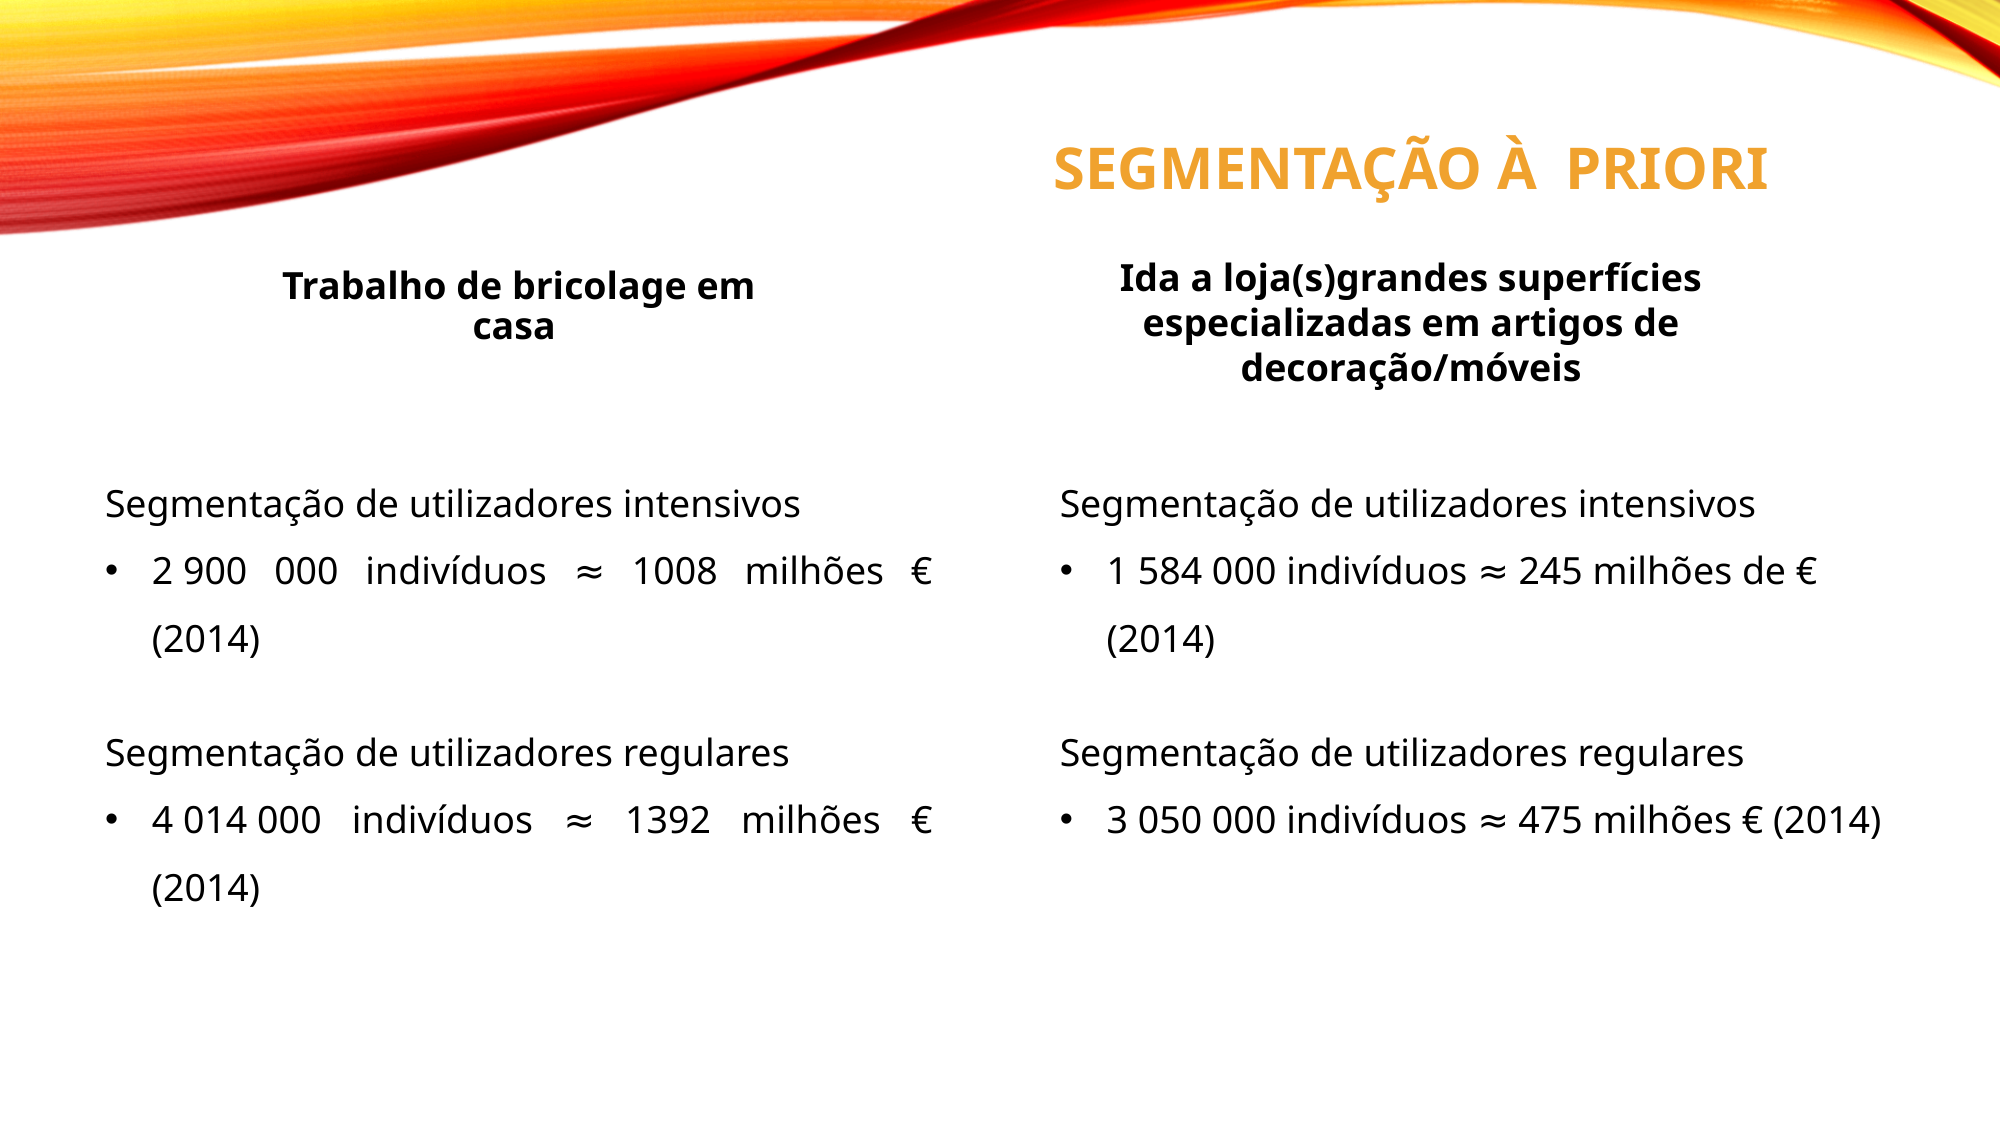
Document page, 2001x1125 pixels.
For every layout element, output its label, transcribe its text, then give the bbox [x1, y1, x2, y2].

picture [0, 0, 2000, 237]
text_box Segmentação de utilizadores intensivos 1 584 000 indivíduos ≈ 245 milhões de € (2014) [1045, 449, 1950, 712]
text_box Segmentação à priori [934, 88, 1888, 221]
list Trabalho de bricolage em casa [244, 259, 794, 351]
text_box Segmentação de utilizadores regulares 3 050 000 indivíduos ≈ 475 milhões € (2014) [1045, 698, 1903, 849]
text_box Ida a loja(s)grandes superfícies especializadas em artigos de decoração/móveis [999, 246, 1823, 397]
text_box Segmentação de utilizadores intensivos 2 900 000 indivíduos ≈ 1008 milhões € (2014) [90, 449, 949, 698]
text_box Segmentação de utilizadores regulares 4 014 000 indivíduos ≈ 1392 milhões € (2014) [90, 698, 949, 961]
